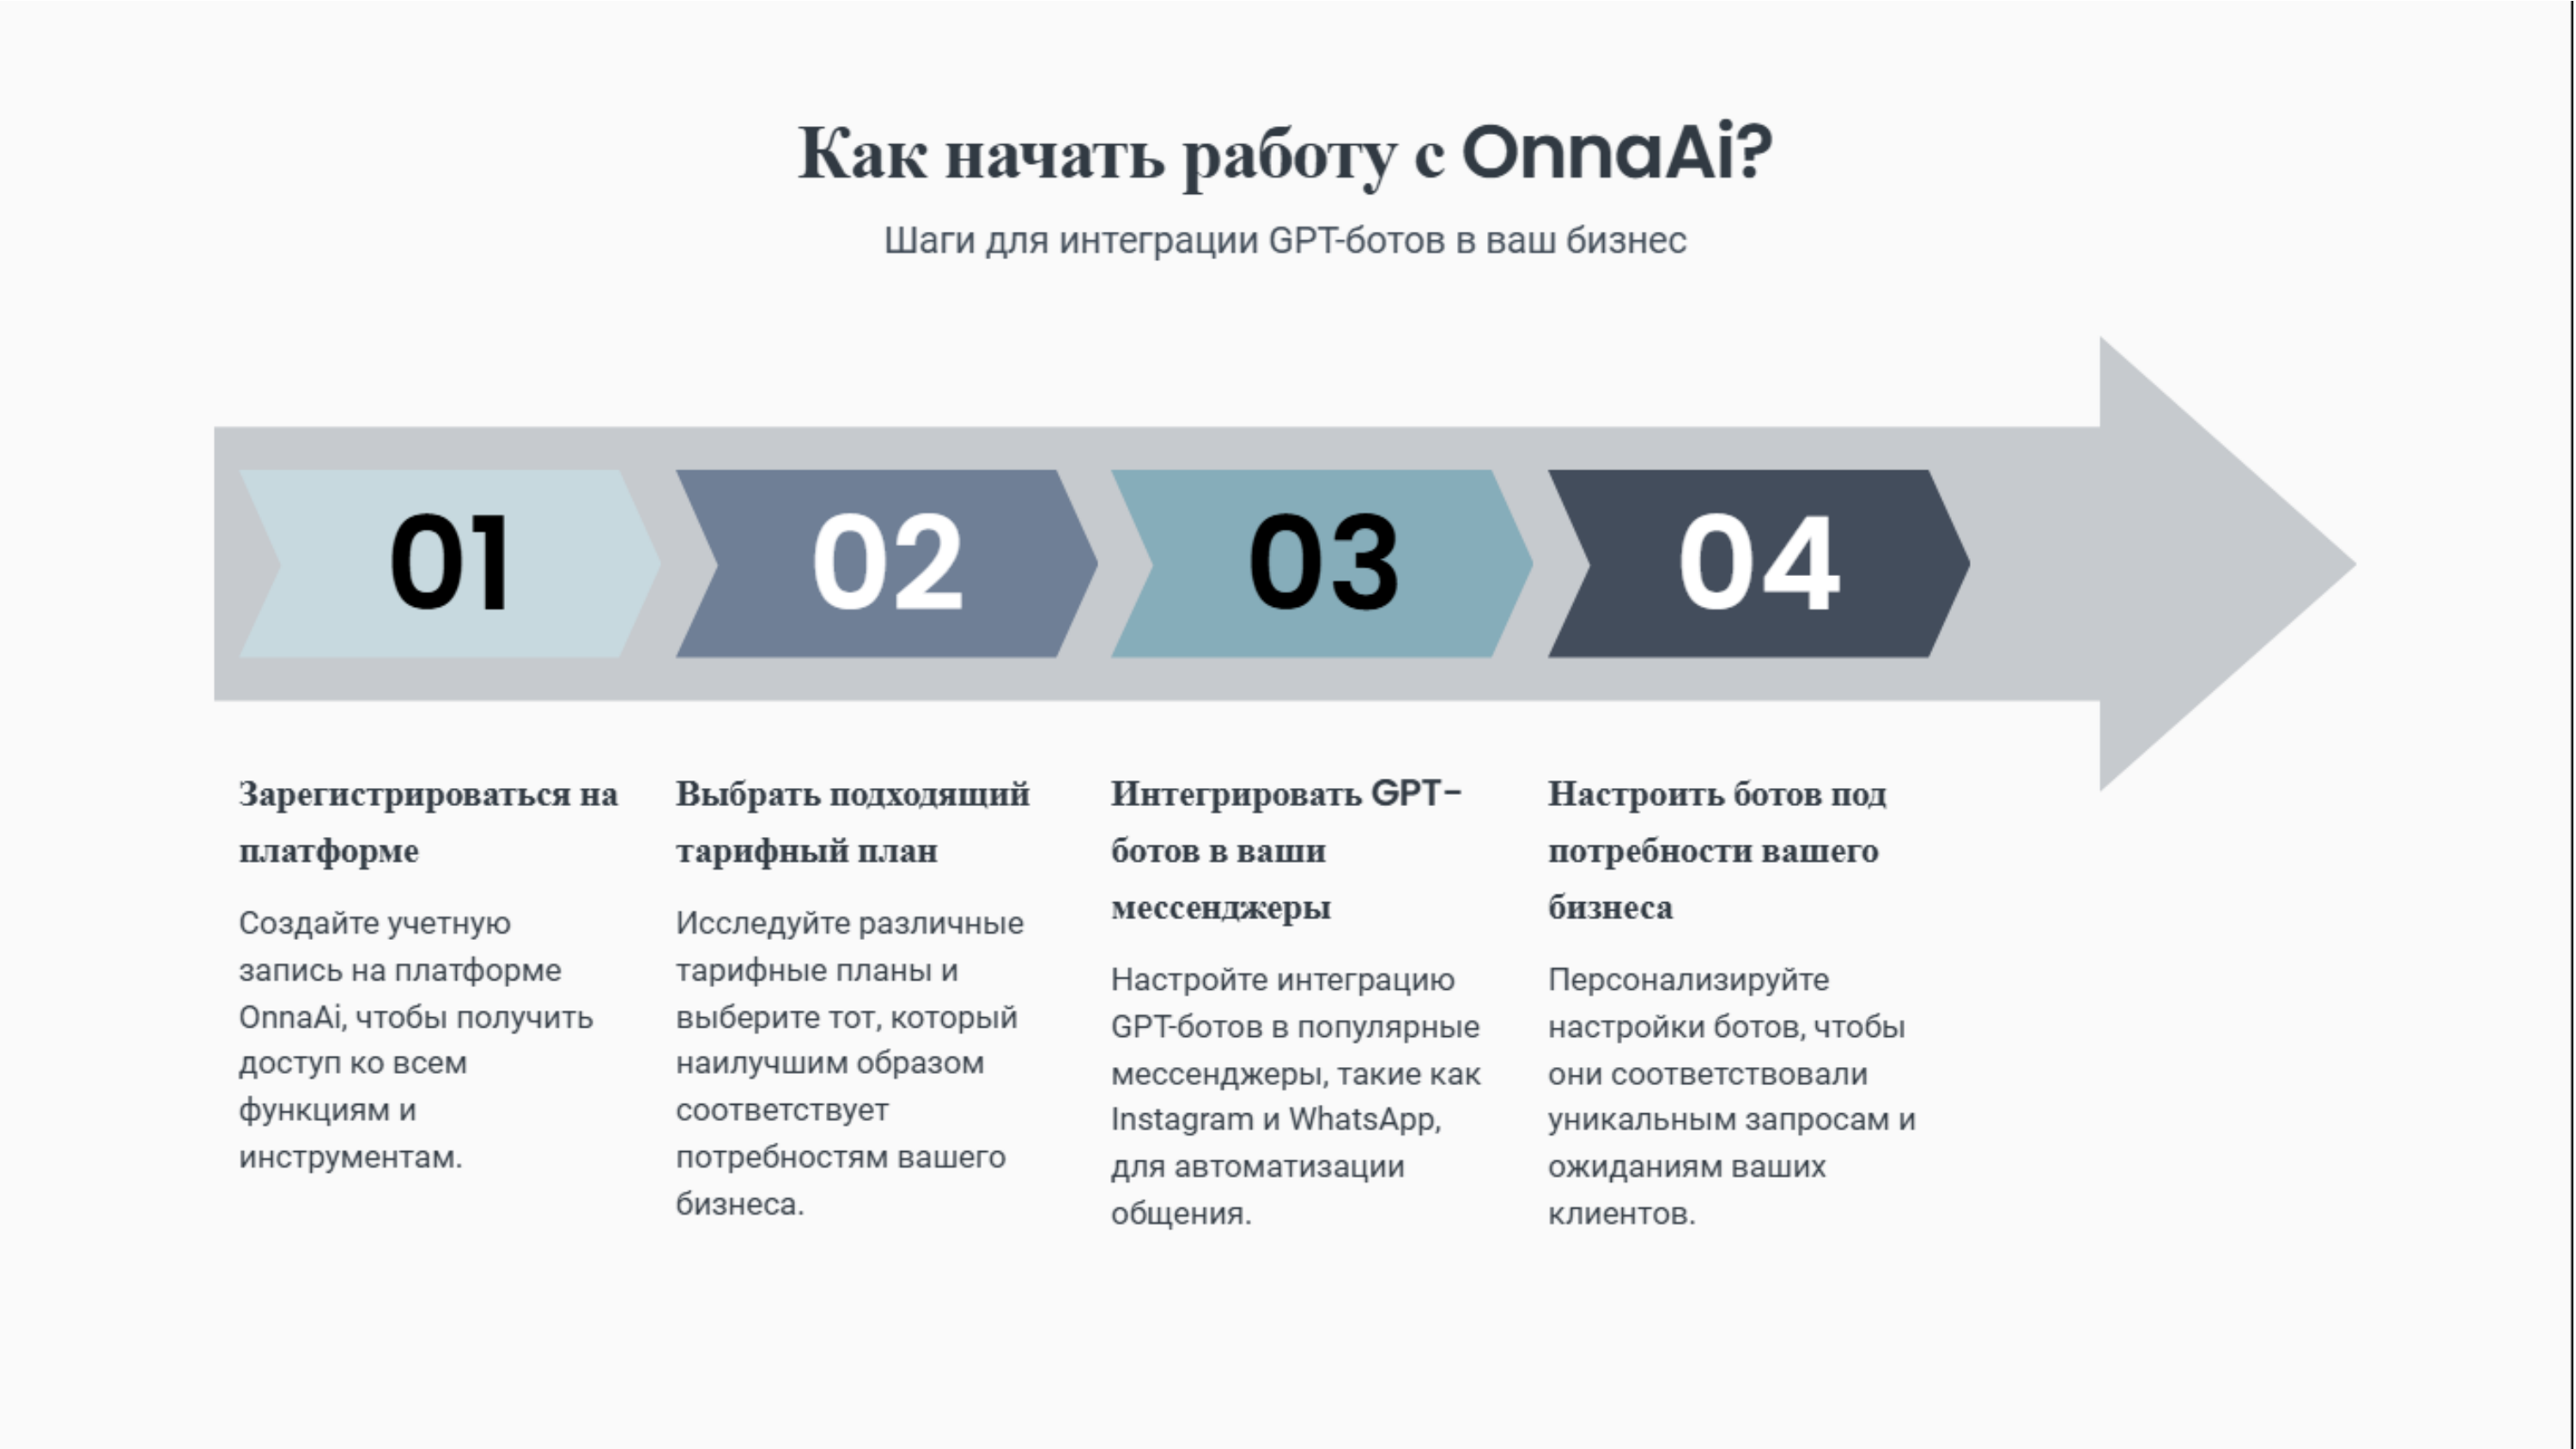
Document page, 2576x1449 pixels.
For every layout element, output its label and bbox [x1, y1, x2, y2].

text_box [0, 1, 2573, 1449]
